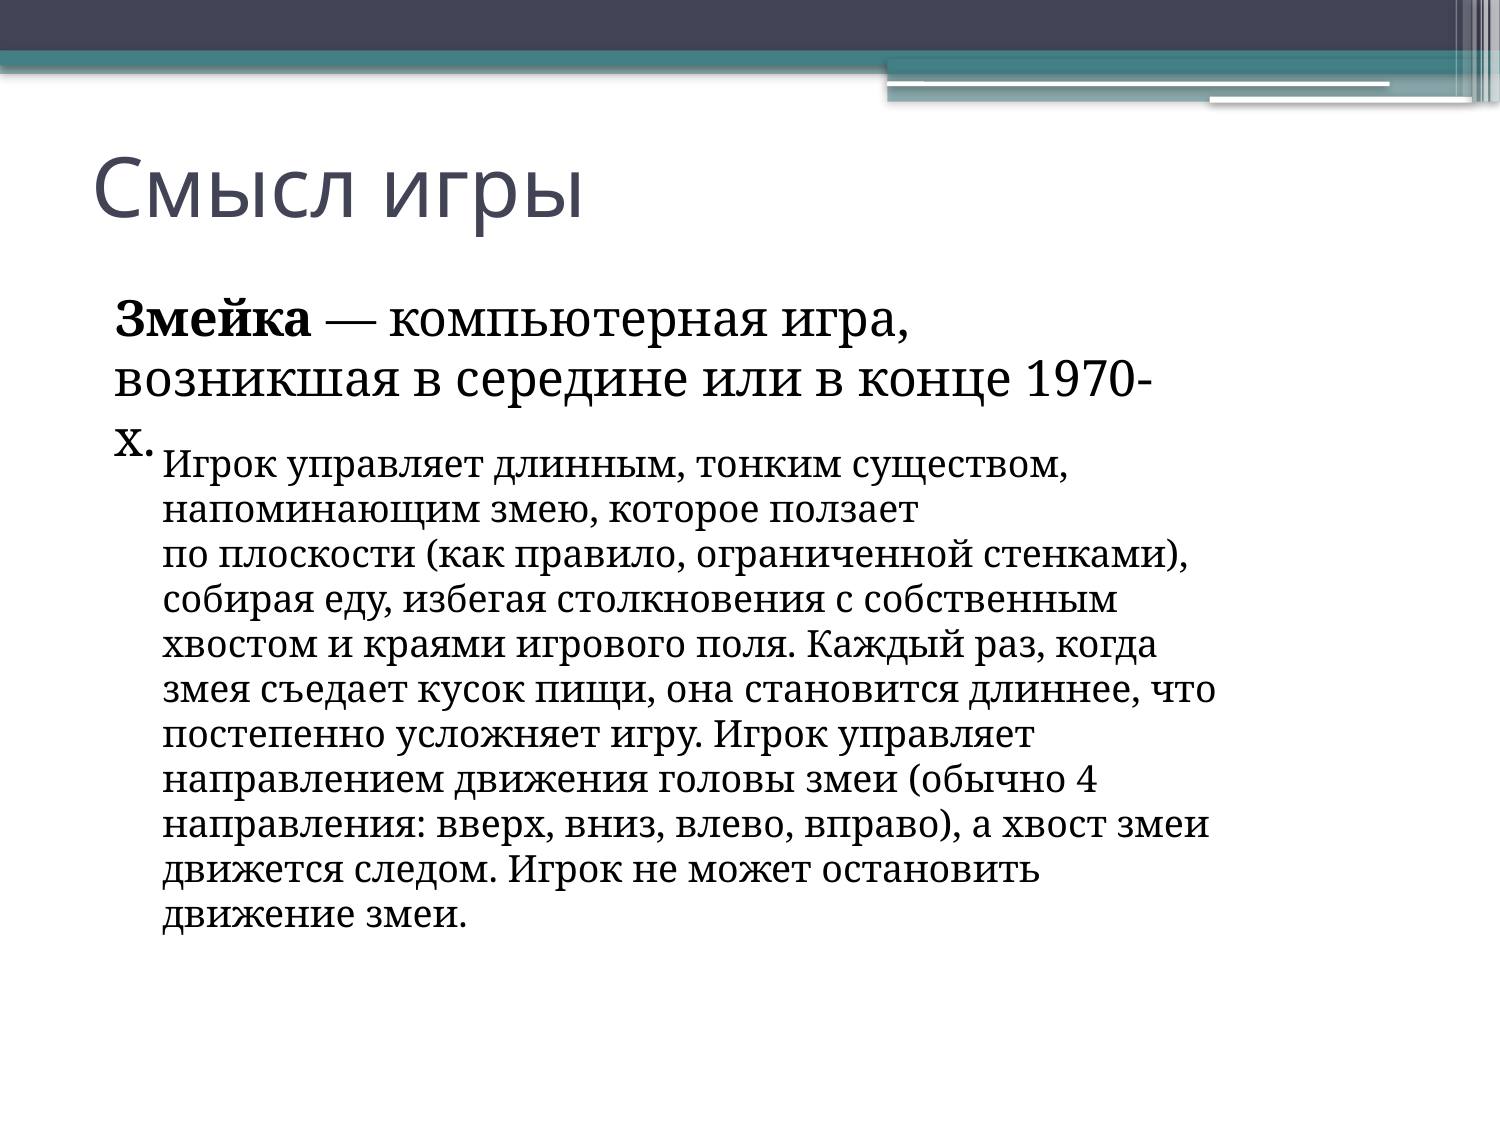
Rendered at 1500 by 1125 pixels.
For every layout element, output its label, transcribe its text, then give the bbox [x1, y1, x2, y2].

text_box Змейка — компьютерная игра, возникшая в середине или в конце 1970-х. [100, 278, 1187, 474]
text_box Игрок управляет длинным, тонким существом, напоминающим змею, которое ползает по плоскости (как правило, ограниченной стенками), собирая еду, избегая столкновения с собственным хвостом и краями игрового поля. Каждый раз, когда змея съедает кусок пищи, она становится длиннее, что постепенно усложняет игру. Игрок управляет направлением движения головы змеи (обычно 4 направления: вверх, вниз, влево, вправо), а хвост змеи движется следом. Игрок не может остановить движение змеи. [147, 432, 1258, 943]
title Смысл игры [76, 90, 1427, 278]
